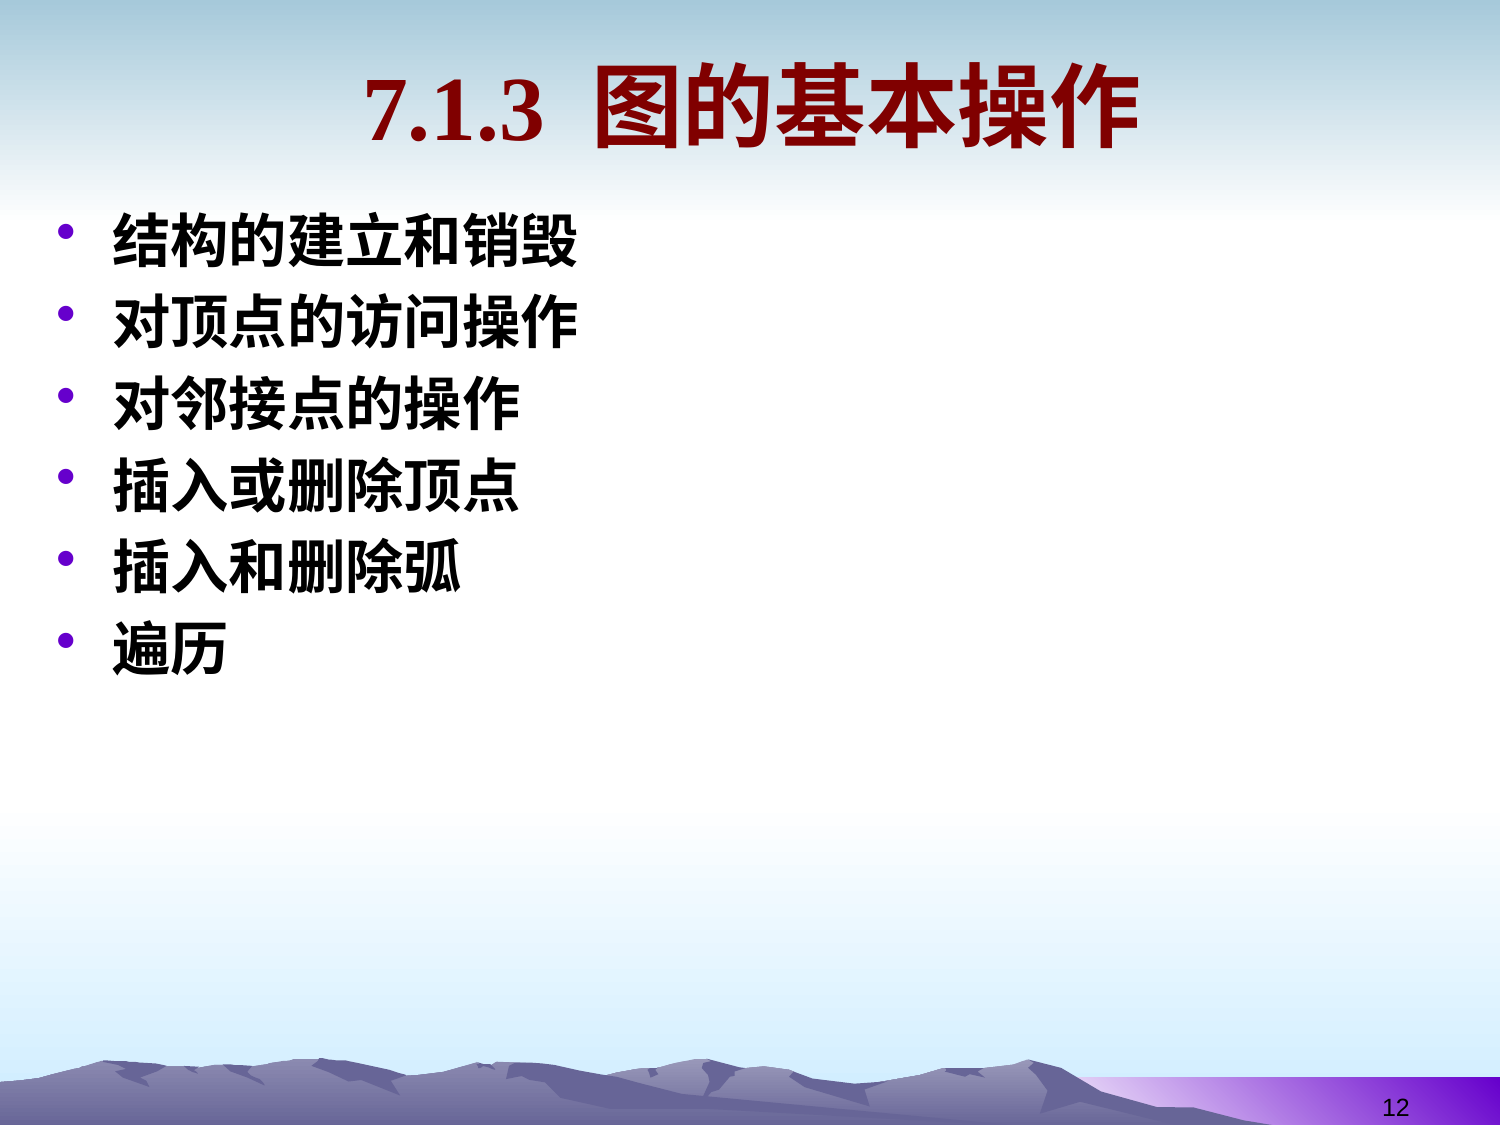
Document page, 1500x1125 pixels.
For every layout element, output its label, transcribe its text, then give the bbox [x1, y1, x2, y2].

slide_number 12 [1074, 1054, 1425, 1125]
title 7.1.3 图的基本操作 [76, 19, 1427, 188]
list 结构的建立和销毁 对顶点的访问操作 对邻接点的操作 插入或删除顶点 插入和删除弧 遍历 [41, 196, 1459, 1047]
